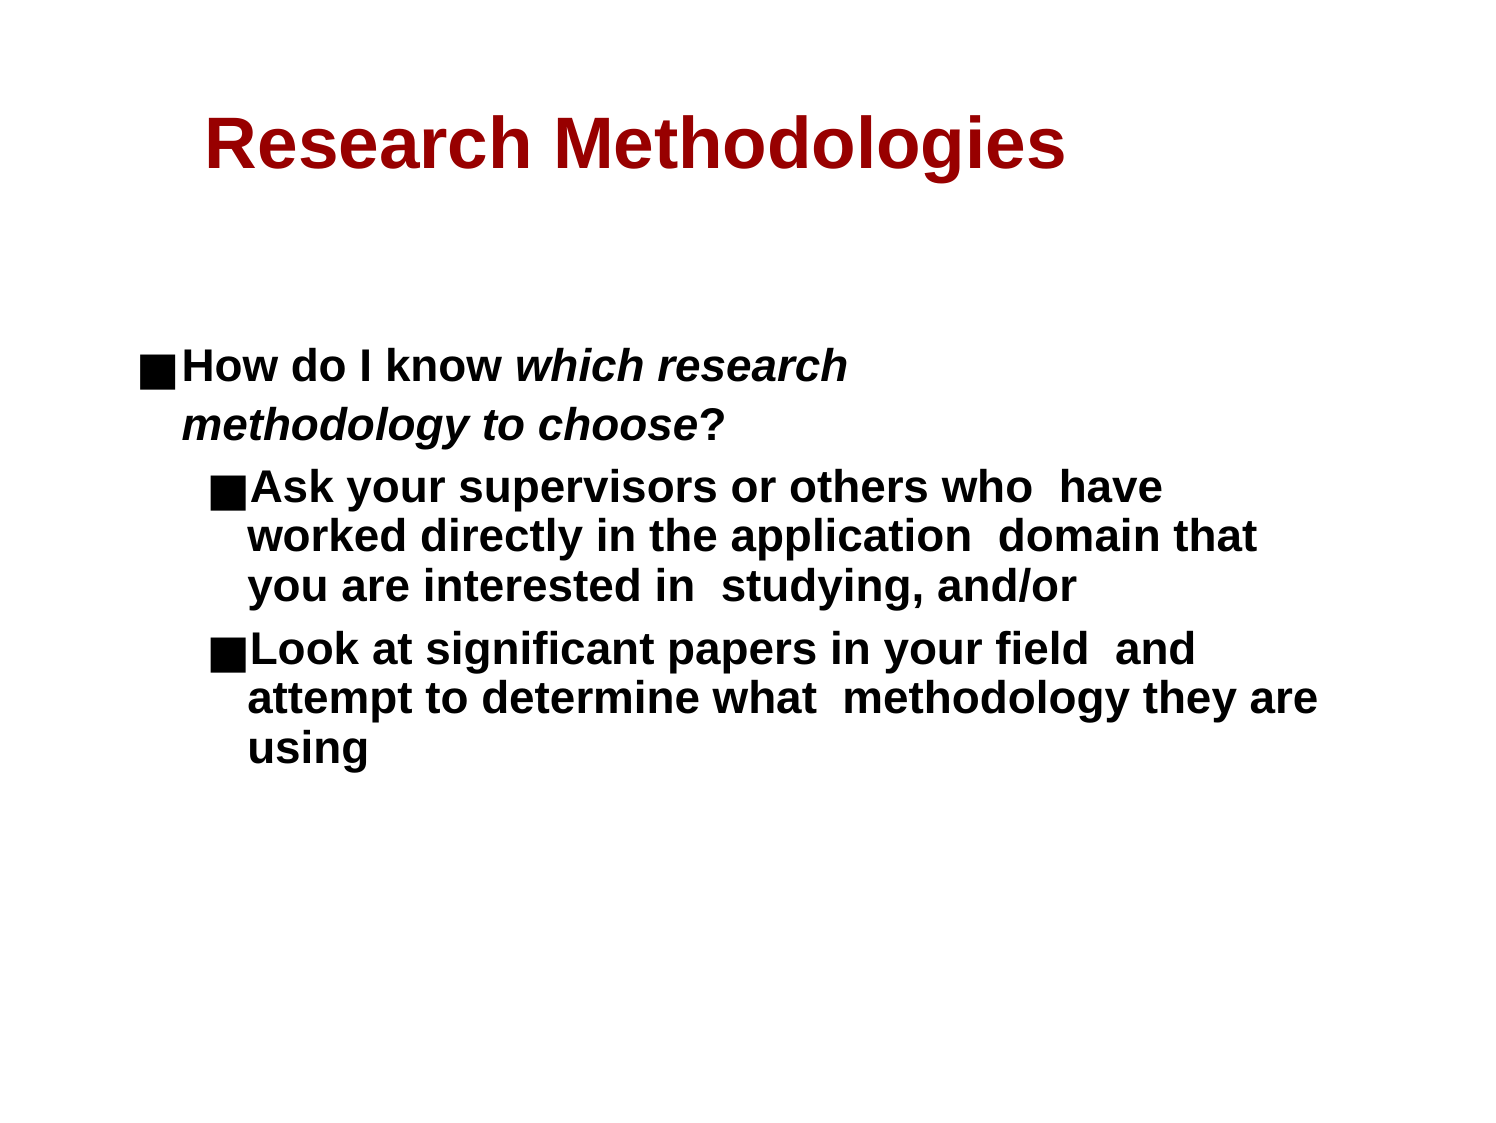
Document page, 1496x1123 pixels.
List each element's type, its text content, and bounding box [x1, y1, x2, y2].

text_box How do I know which research methodology to choose? Ask your supervisors or others who have worked directly in the application domain that you are interested in studying, and/or Look at significant papers in your field and attempt to determine what methodology they are using [123, 166, 1324, 774]
title Research Methodologies [202, 93, 1293, 166]
